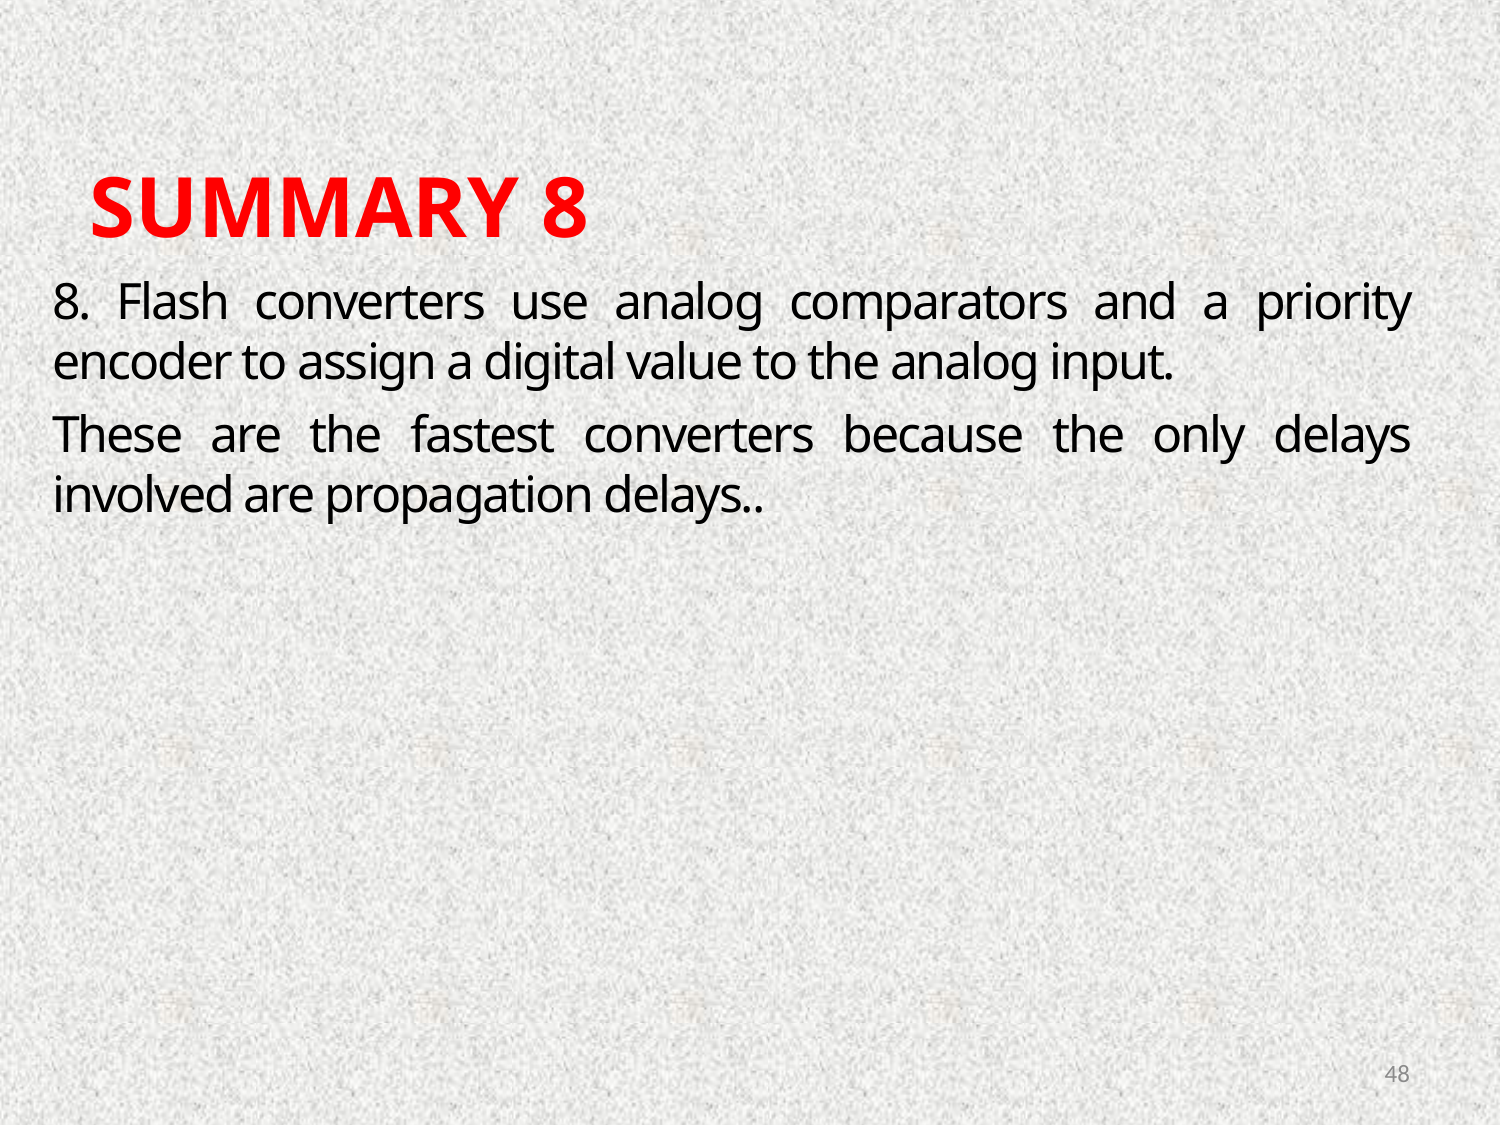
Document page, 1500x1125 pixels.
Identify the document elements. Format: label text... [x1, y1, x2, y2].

slide_number 48 [1074, 1042, 1425, 1103]
text_box SUMMARY 8 [75, 146, 1300, 262]
picture [0, 0, 1500, 1125]
text_box 8. Flash converters use analog comparators and a priority encoder to assign a digital value to the analog input. These are the fastest converters because the only delays involved are propagation delays.. [37, 262, 1425, 530]
